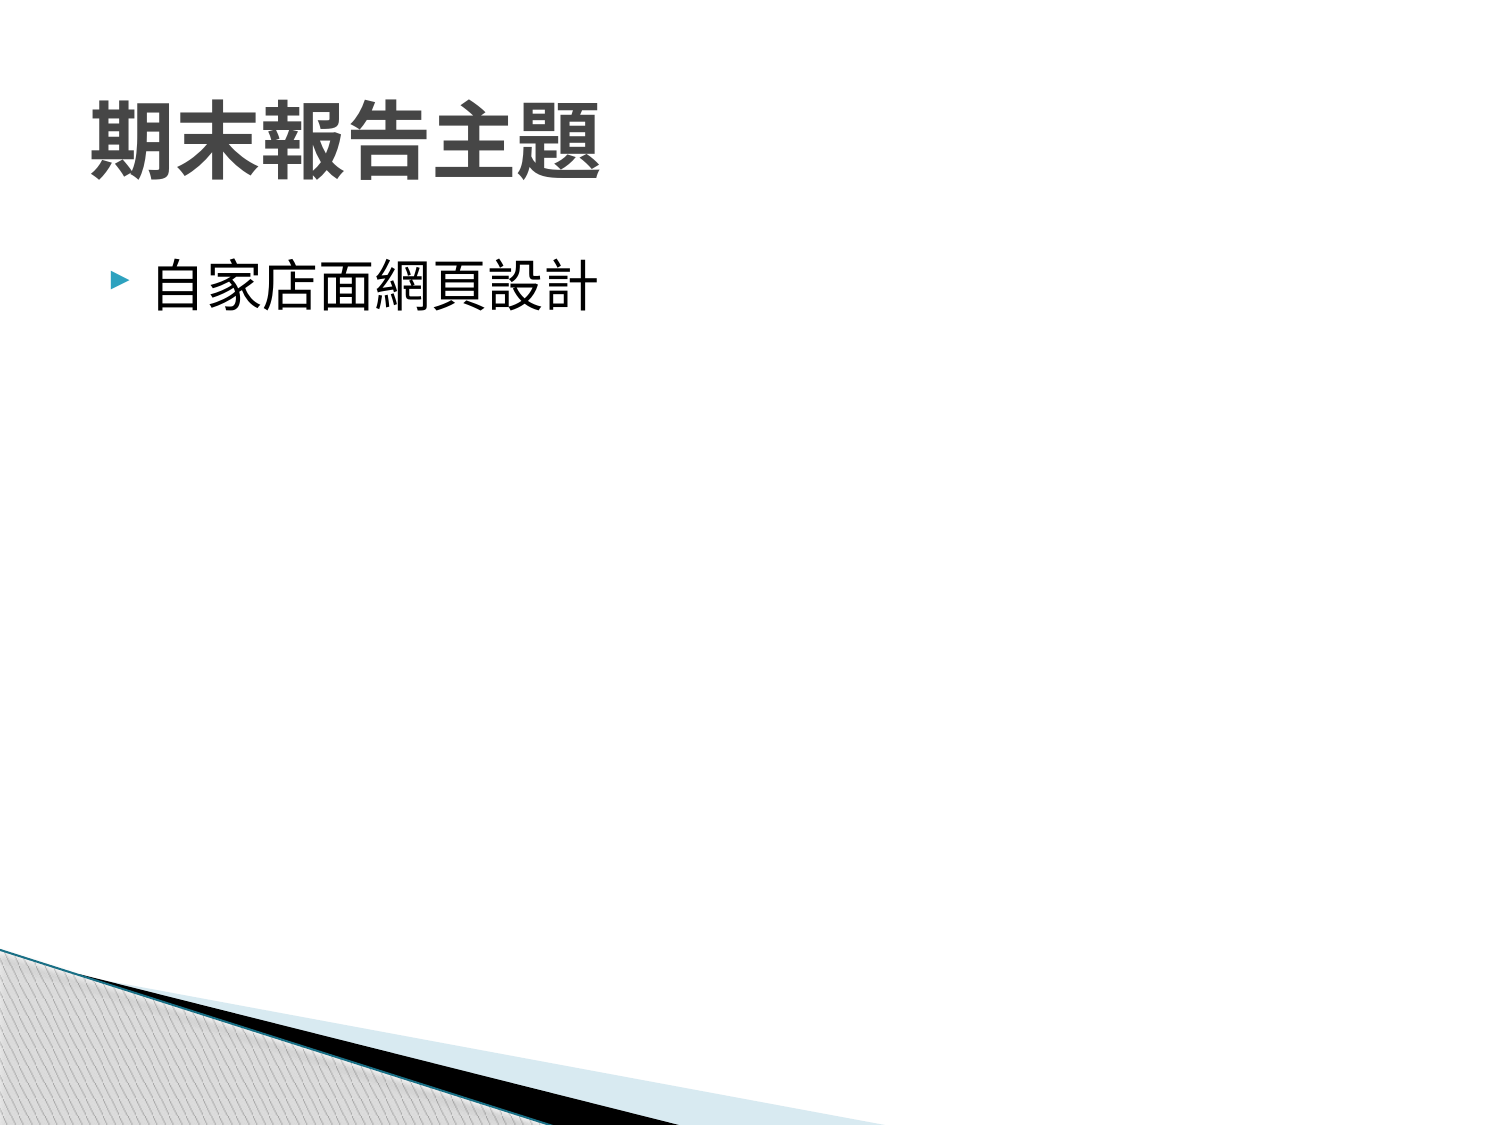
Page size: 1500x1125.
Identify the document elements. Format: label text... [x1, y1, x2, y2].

list 自家店面網頁設計 [75, 243, 1425, 986]
title 期末報告主題 [75, 45, 1425, 233]
